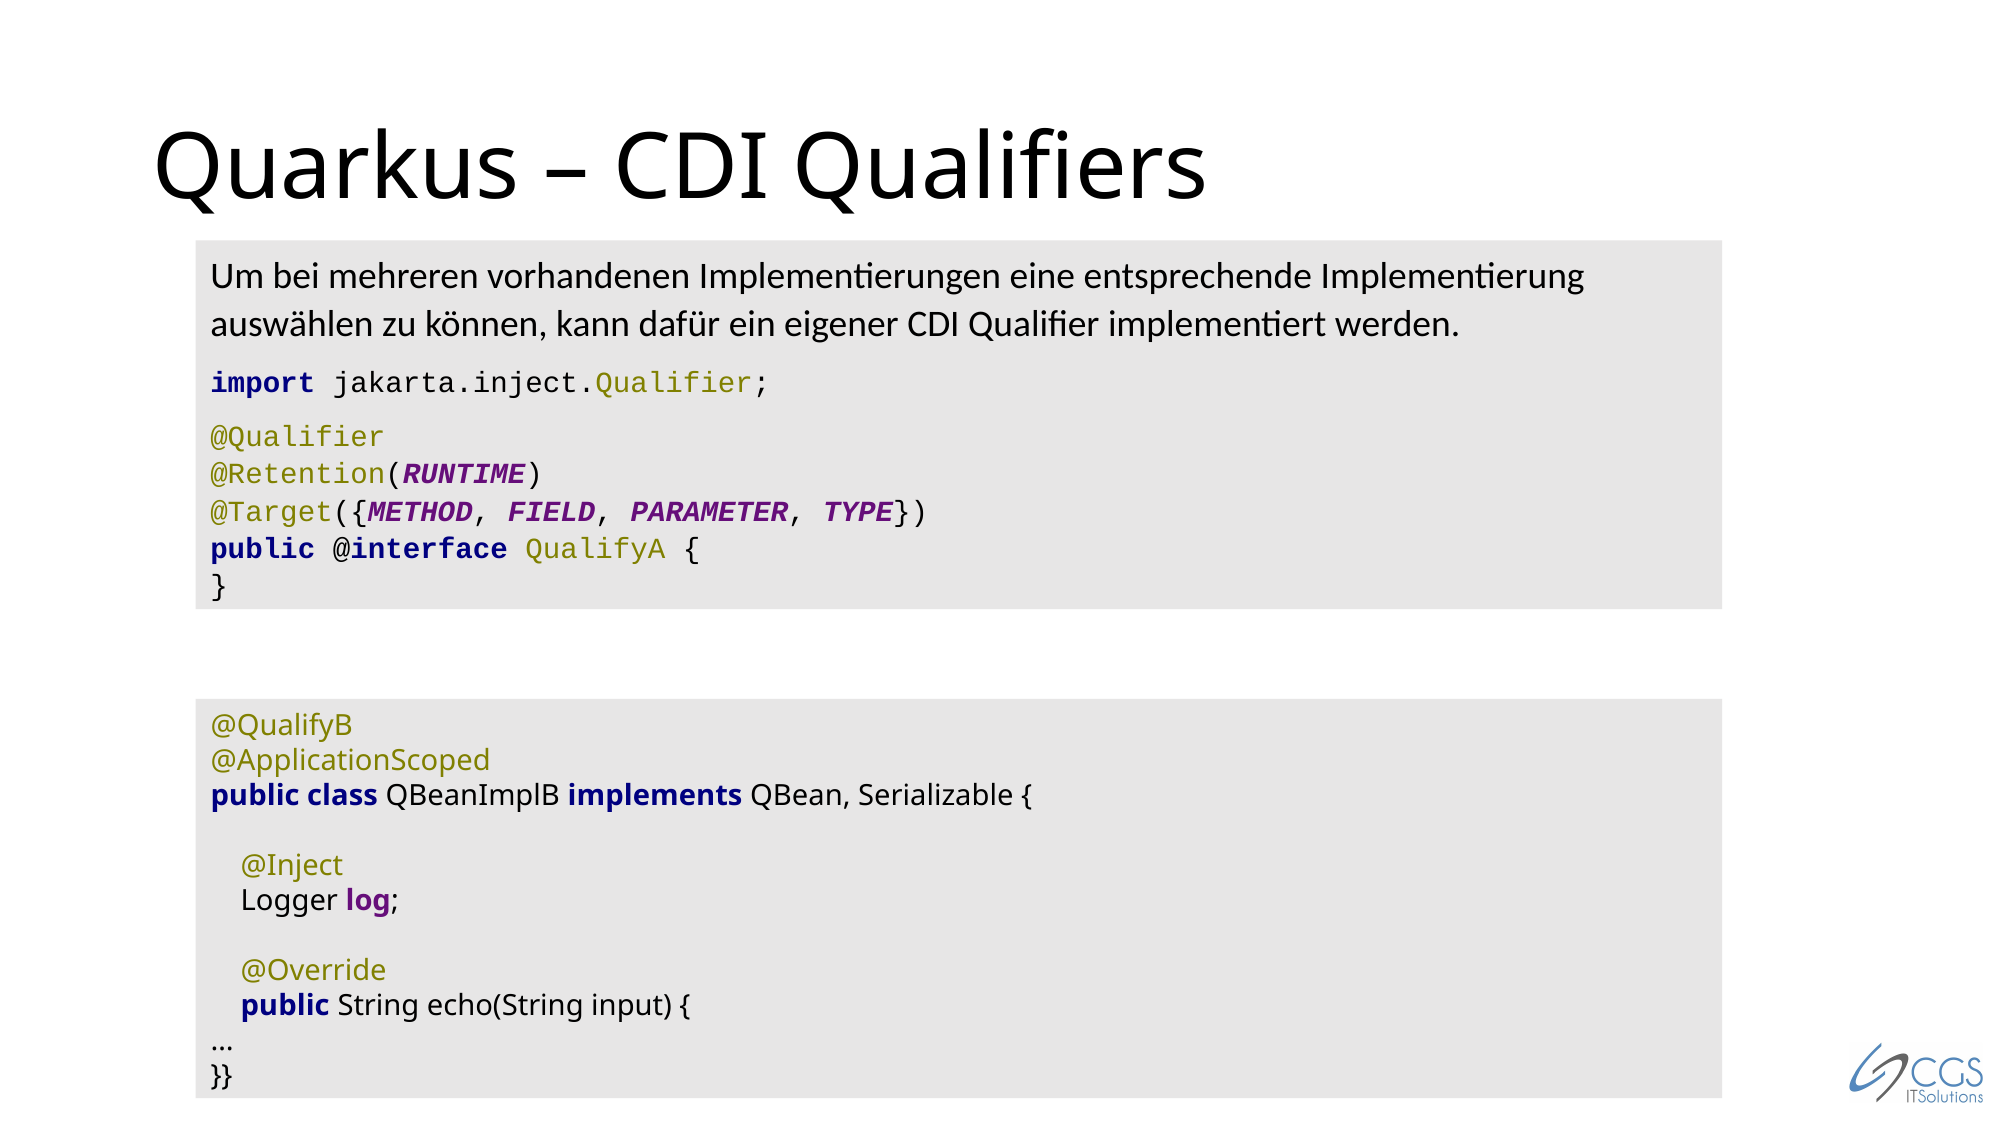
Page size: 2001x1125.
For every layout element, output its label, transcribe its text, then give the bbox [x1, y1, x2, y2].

title Quarkus – CDI Qualifiers [137, 59, 1863, 278]
picture [1849, 1042, 1983, 1103]
text_box Um bei mehreren vorhandenen Implementierungen eine entsprechende Implementierung auswählen zu können, kann dafür ein eigener CDI Qualifier implementiert werden. import jakarta.inject.Qualifier; @Qualifier @Retention(RUNTIME) @Target({METHOD, FIELD, PARAMETER, TYPE}) public @interface QualifyA { } [195, 240, 1723, 610]
text_box @QualifyB @ApplicationScoped public class QBeanImplB implements QBean, Serializable { @Inject Logger log; @Override public String echo(String input) { … }} [195, 698, 1723, 1099]
